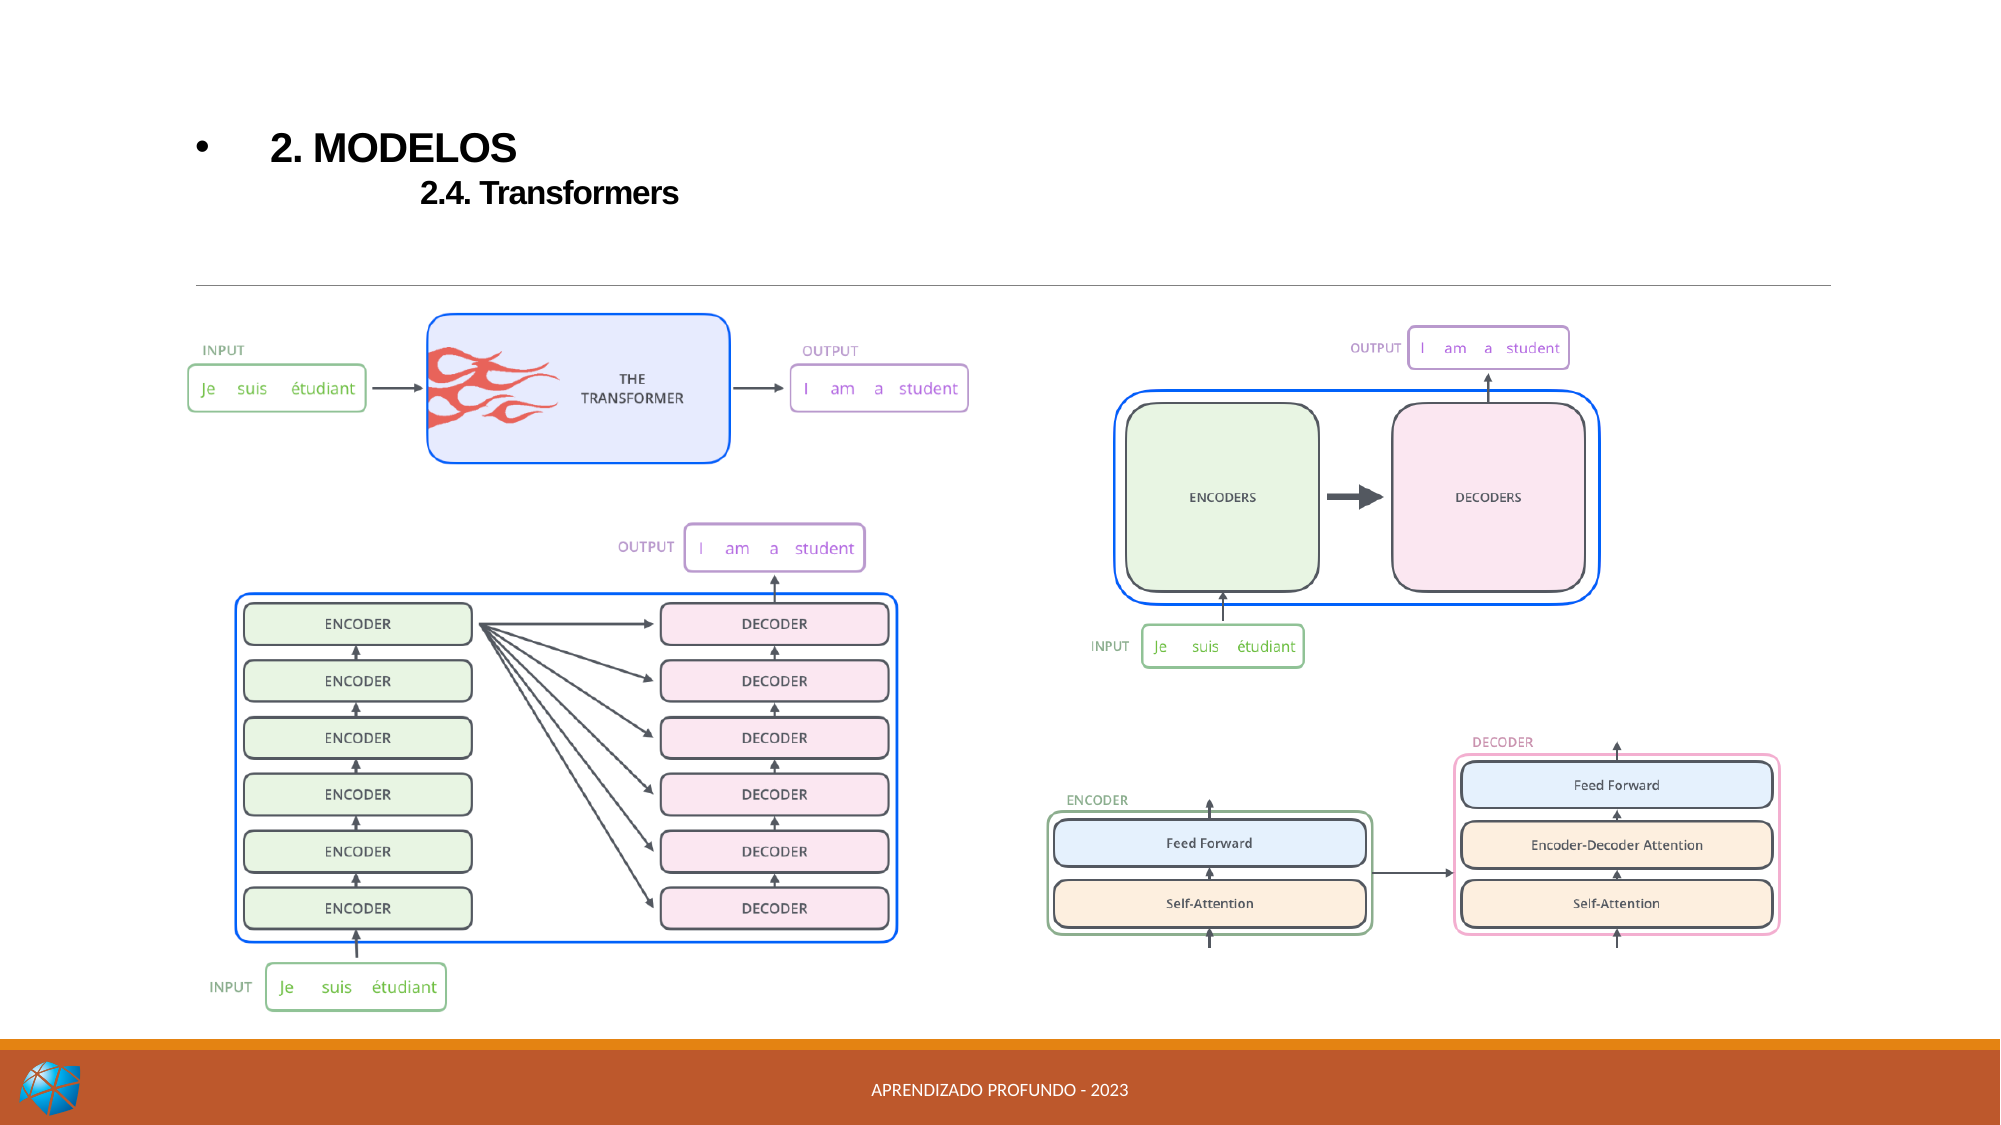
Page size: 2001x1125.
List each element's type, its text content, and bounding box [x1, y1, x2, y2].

picture [179, 508, 921, 1023]
picture [1025, 301, 1614, 686]
picture [1004, 722, 1805, 965]
footer Aprendizado Profundo - 2023 [604, 1058, 1396, 1119]
picture [18, 1060, 82, 1117]
picture [179, 302, 975, 473]
title 2. MODELOS 2.4. Transformers [180, 106, 1830, 222]
